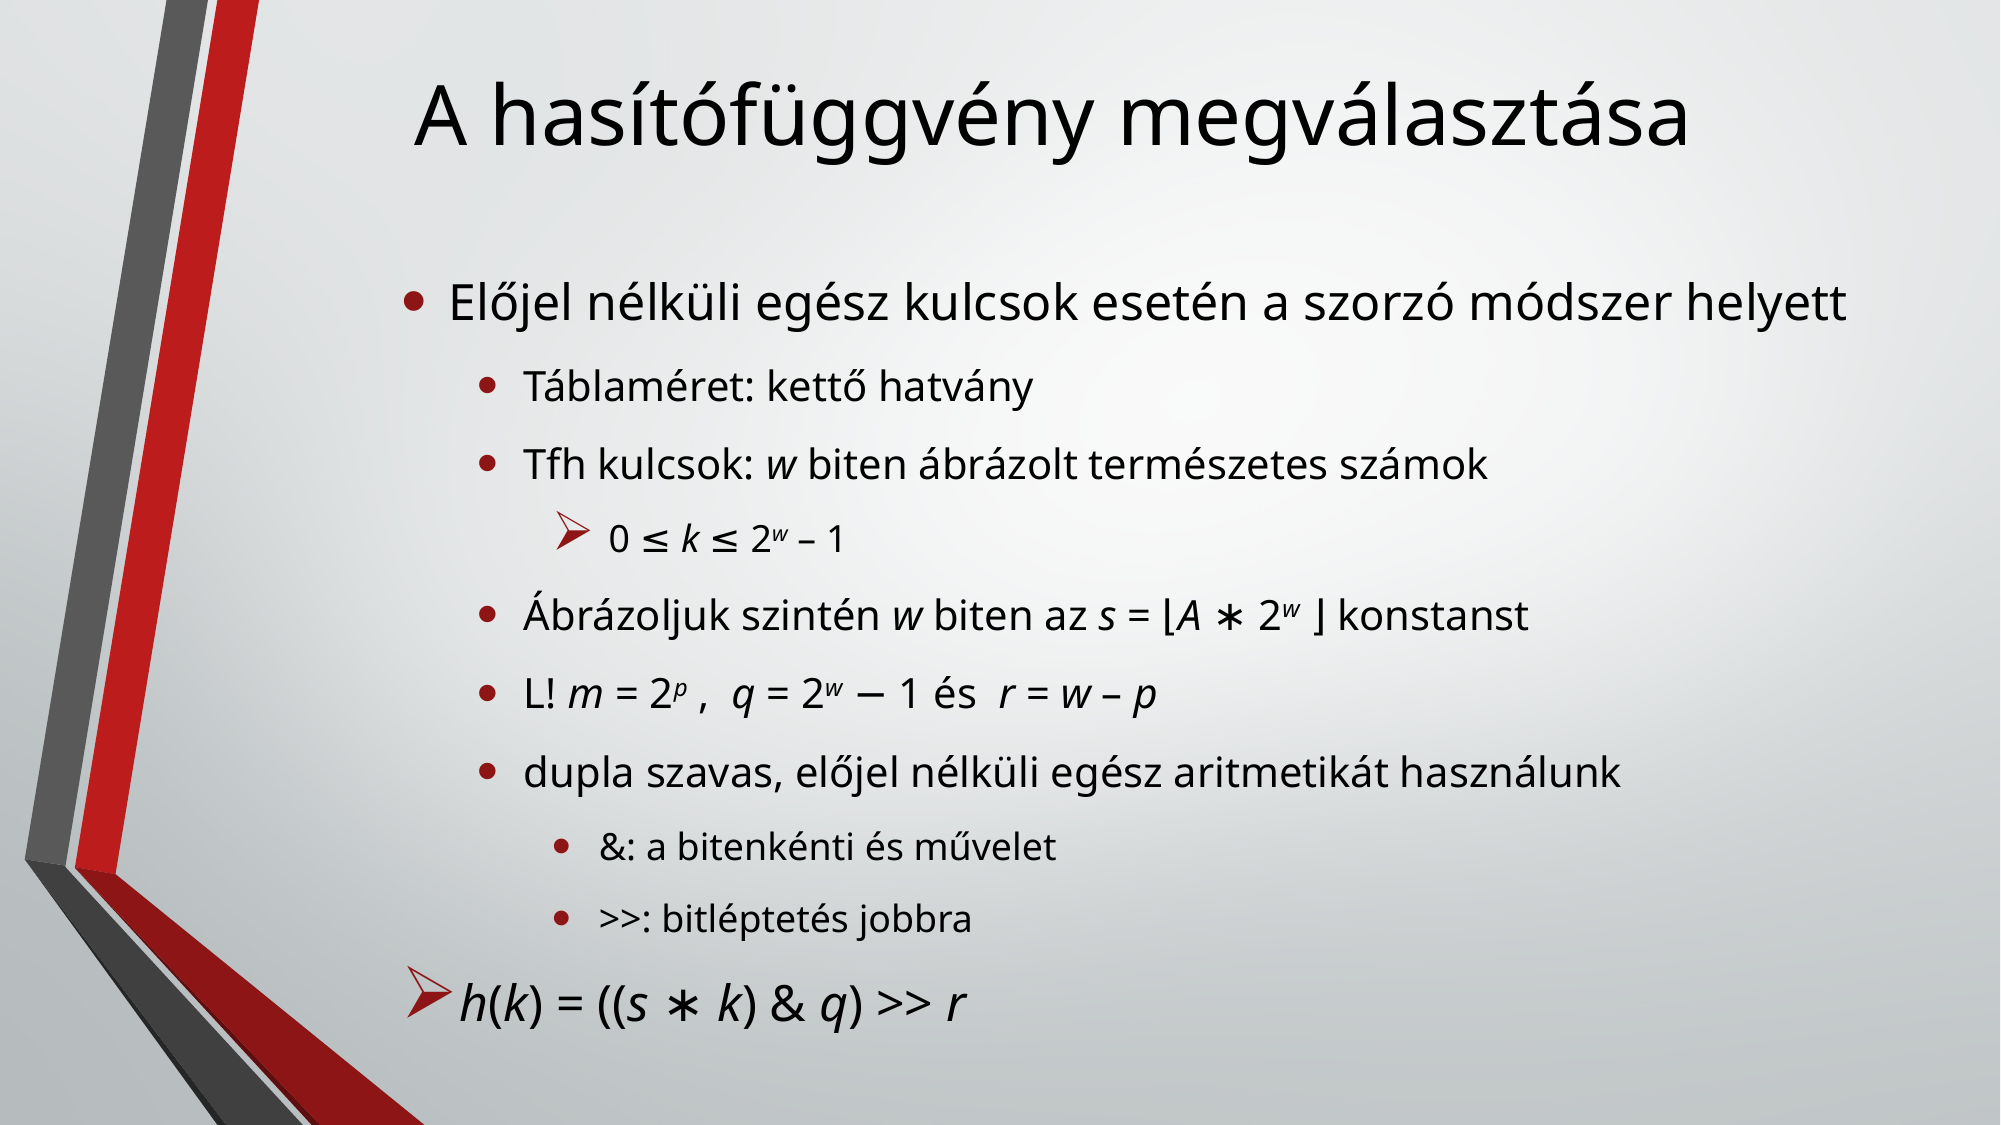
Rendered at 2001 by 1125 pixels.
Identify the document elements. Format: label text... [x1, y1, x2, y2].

title A hasítófüggvény megválasztása [243, 0, 1887, 225]
list Előjel nélküli egész kulcsok esetén a szorzó módszer helyett Táblaméret: kettő hatvány Tfh kulcsok: w biten ábrázolt természetes számok 0 ≤ k ≤ 2w – 1 Ábrázoljuk szintén w biten az s = ⌊A ∗ 2w ⌋ konstanst L! m = 2p , q = 2w − 1 és r = w – p dupla szavas, előjel nélküli egész aritmetikát használunk &: a bitenkénti és művelet >>: bitléptetés jobbra h(k) = ((s ∗ k) & q) >> r [386, 224, 1887, 1074]
